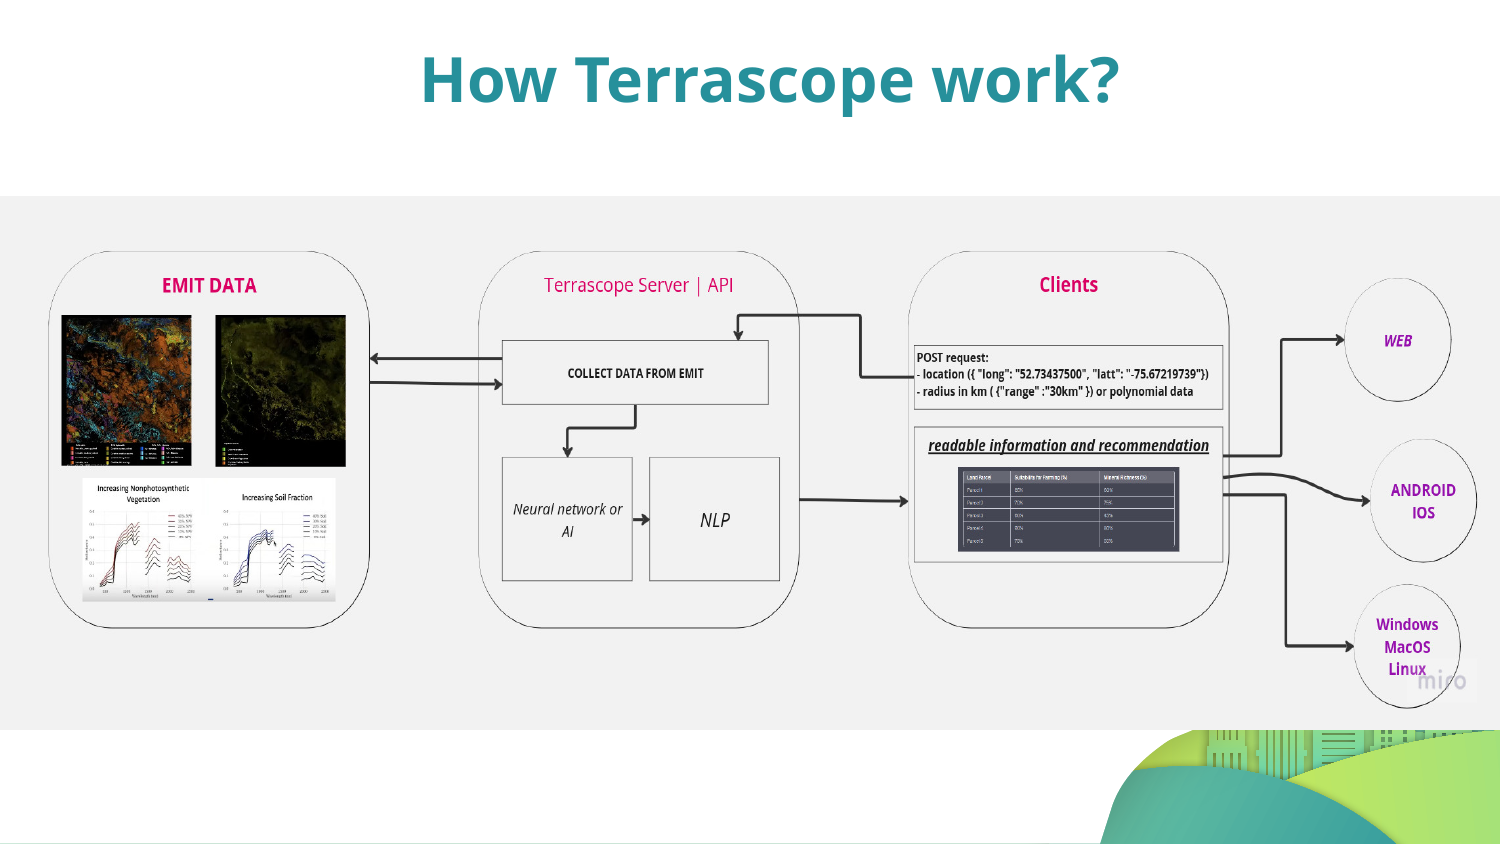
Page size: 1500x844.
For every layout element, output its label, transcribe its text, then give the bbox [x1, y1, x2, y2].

title How Terrascope work? [404, 25, 1390, 120]
picture [0, 195, 1500, 730]
